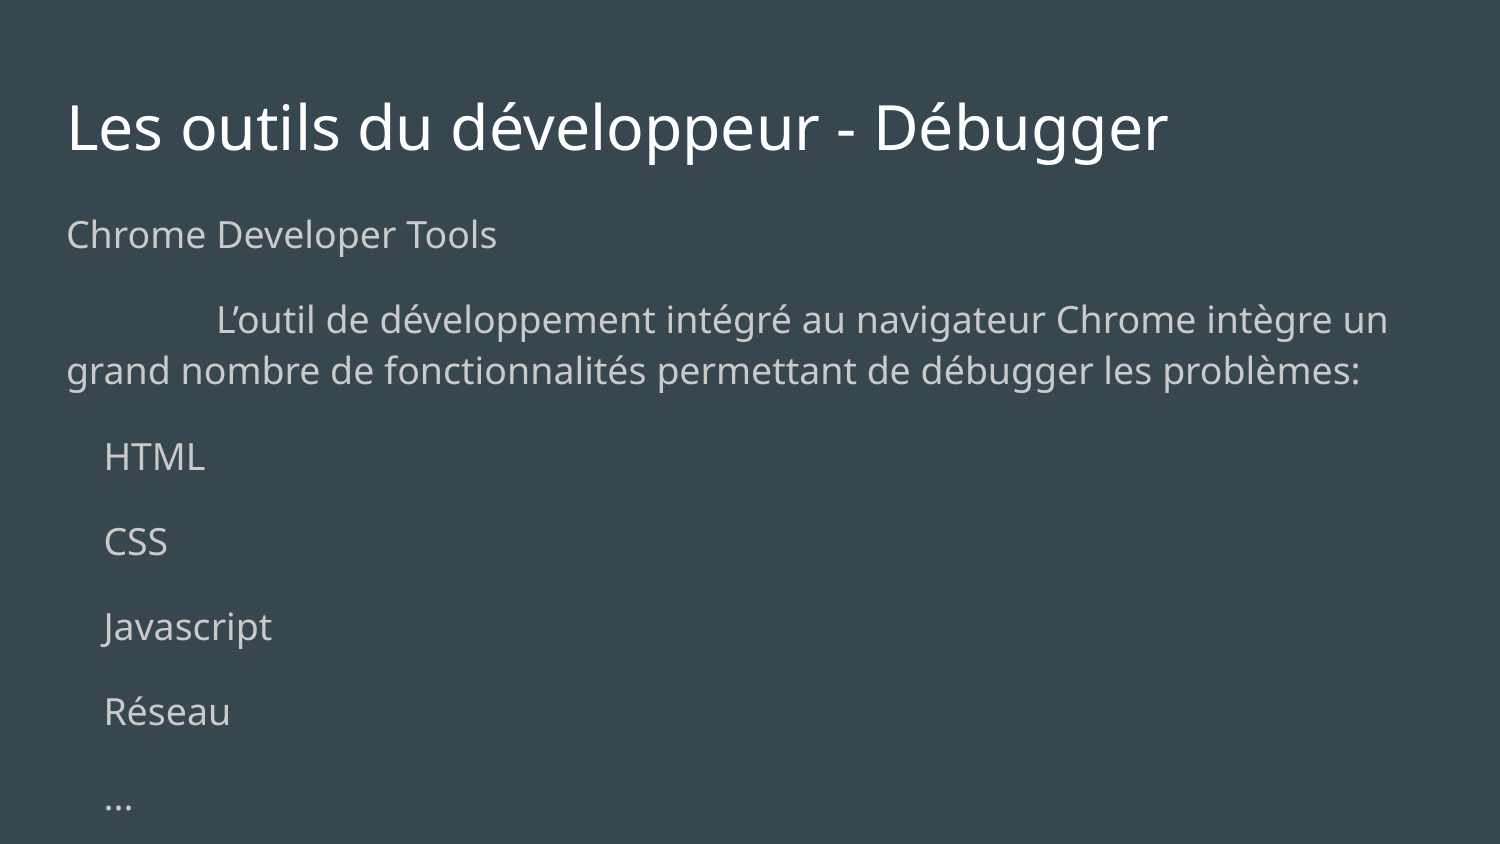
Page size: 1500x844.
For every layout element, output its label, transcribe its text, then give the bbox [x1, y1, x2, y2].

title Les outils du développeur - Débugger [51, 72, 1449, 167]
list Chrome Developer Tools L’outil de développement intégré au navigateur Chrome intègre un grand nombre de fonctionnalités permettant de débugger les problèmes: HTML CSS Javascript Réseau ... [51, 189, 1449, 750]
